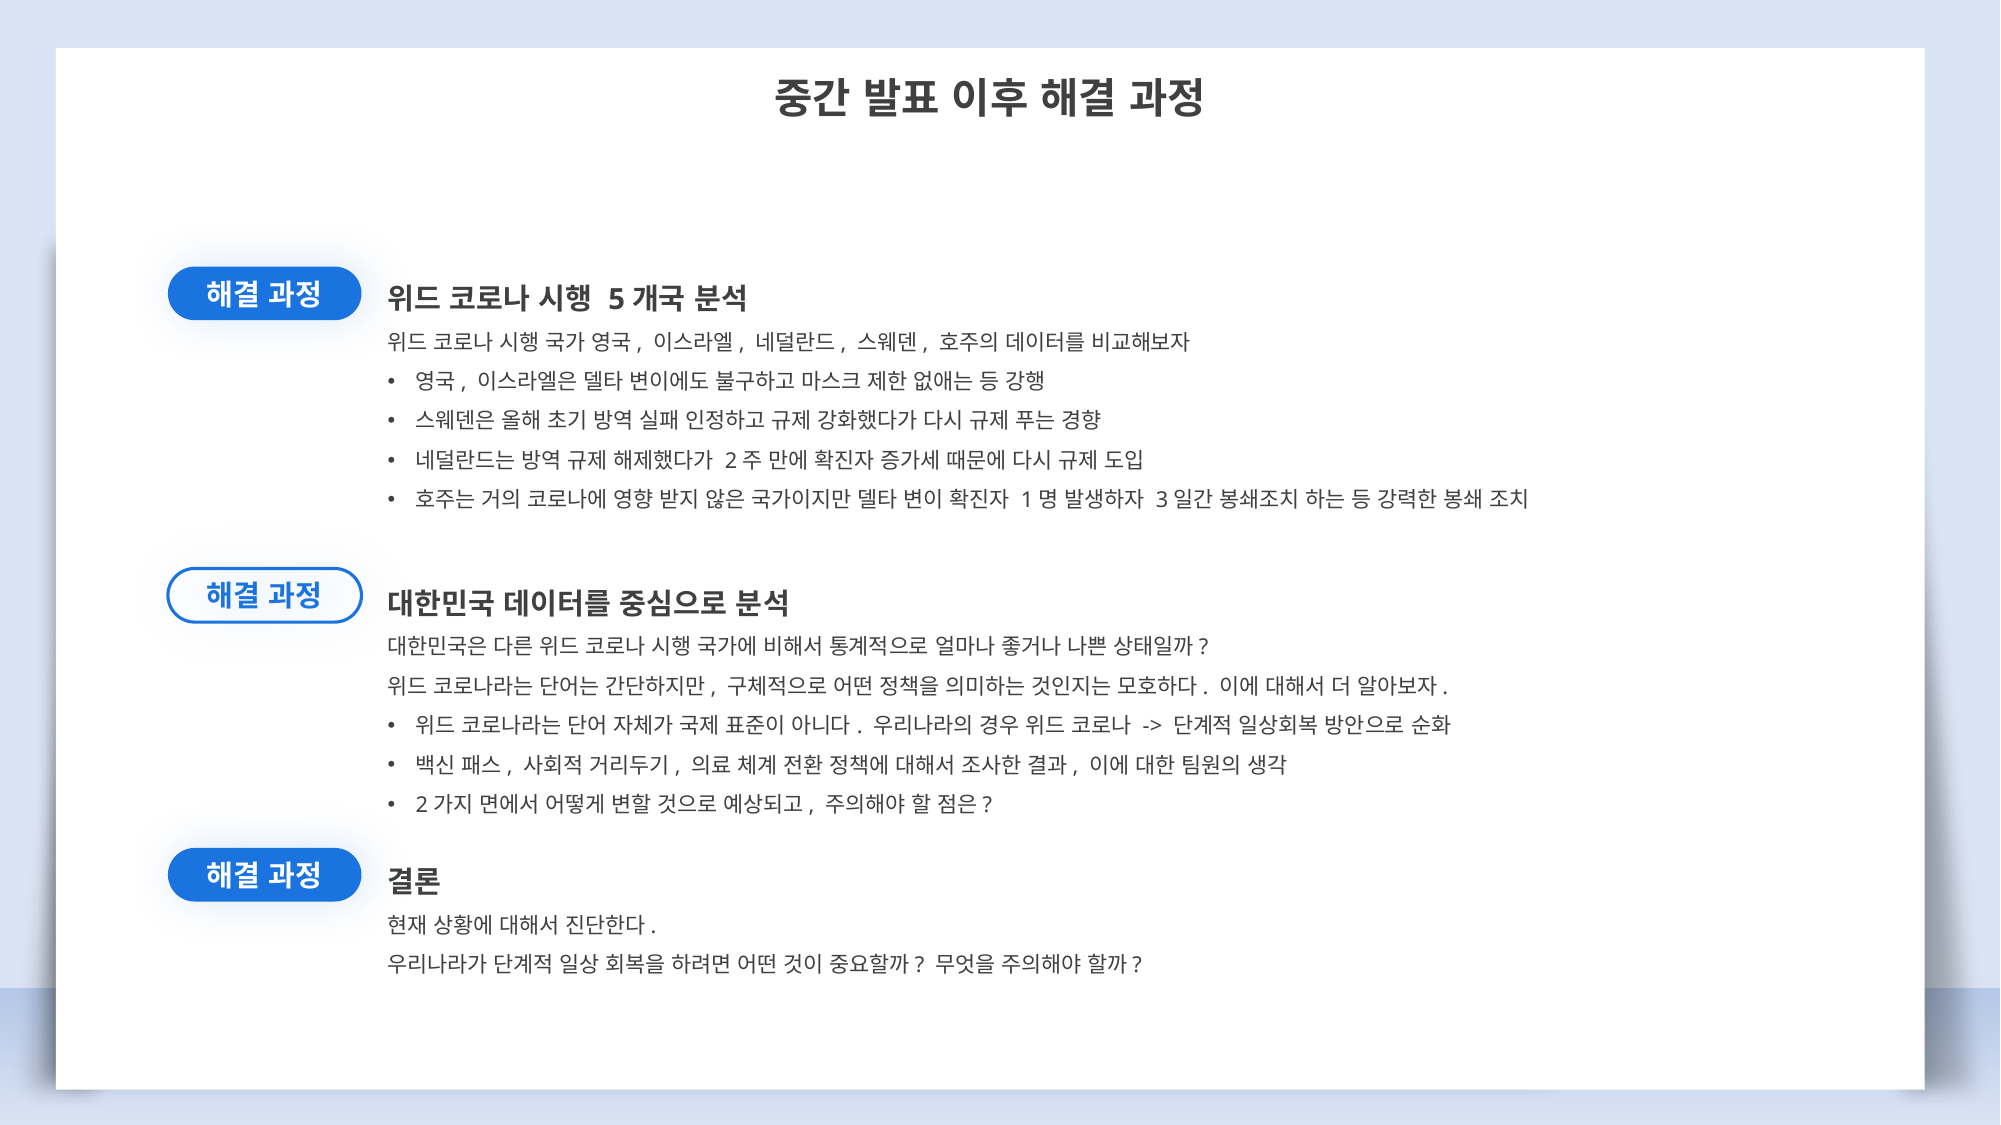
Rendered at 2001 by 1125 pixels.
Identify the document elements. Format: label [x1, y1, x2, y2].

text_box [0, 0, 2000, 1125]
